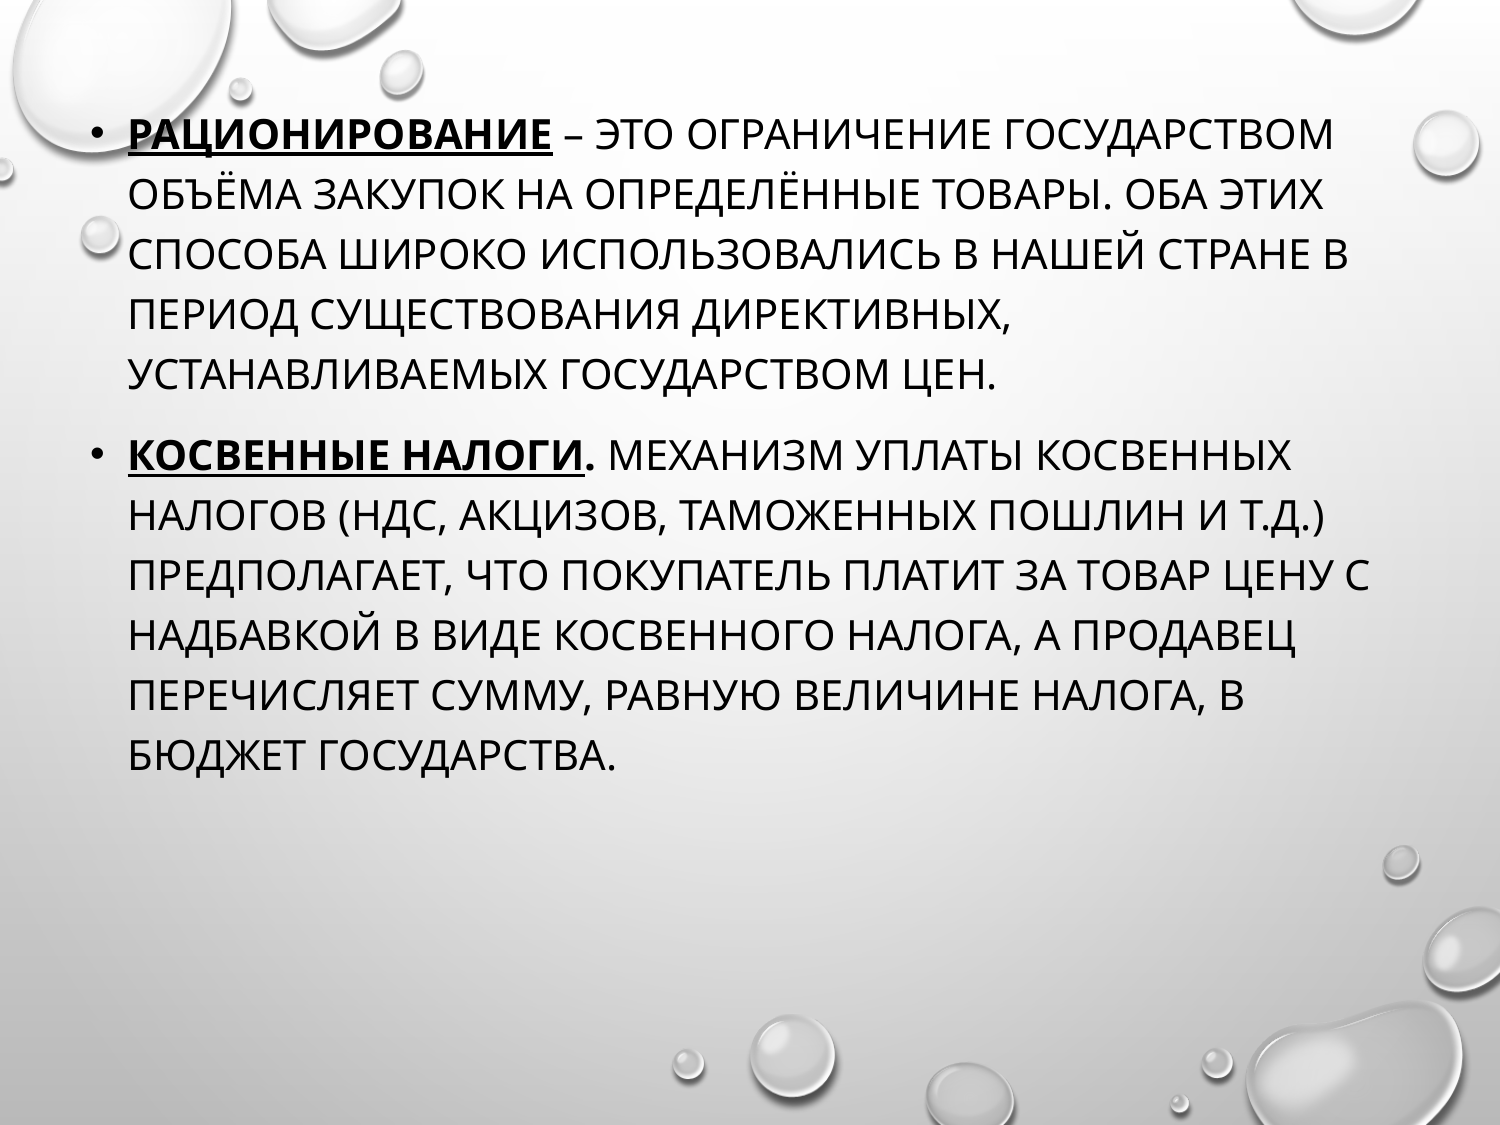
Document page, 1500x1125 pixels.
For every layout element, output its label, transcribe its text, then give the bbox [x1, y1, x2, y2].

list Рационирование – это ограничение государством объёма закупок на определённые товары. Оба этих способа широко использовались в нашей стране в период существования директивных, устанавливаемых государством цен. Косвенные налоги. Механизм уплаты косвенных налогов (НДС, акцизов, таможенных пошлин и т.д.) предполагает, что покупатель платит за товар цену с надбавкой в виде косвенного налога, а продавец перечисляет сумму, равную величине налога, в бюджет государства. [75, 90, 1388, 1005]
picture [0, 0, 1500, 1125]
